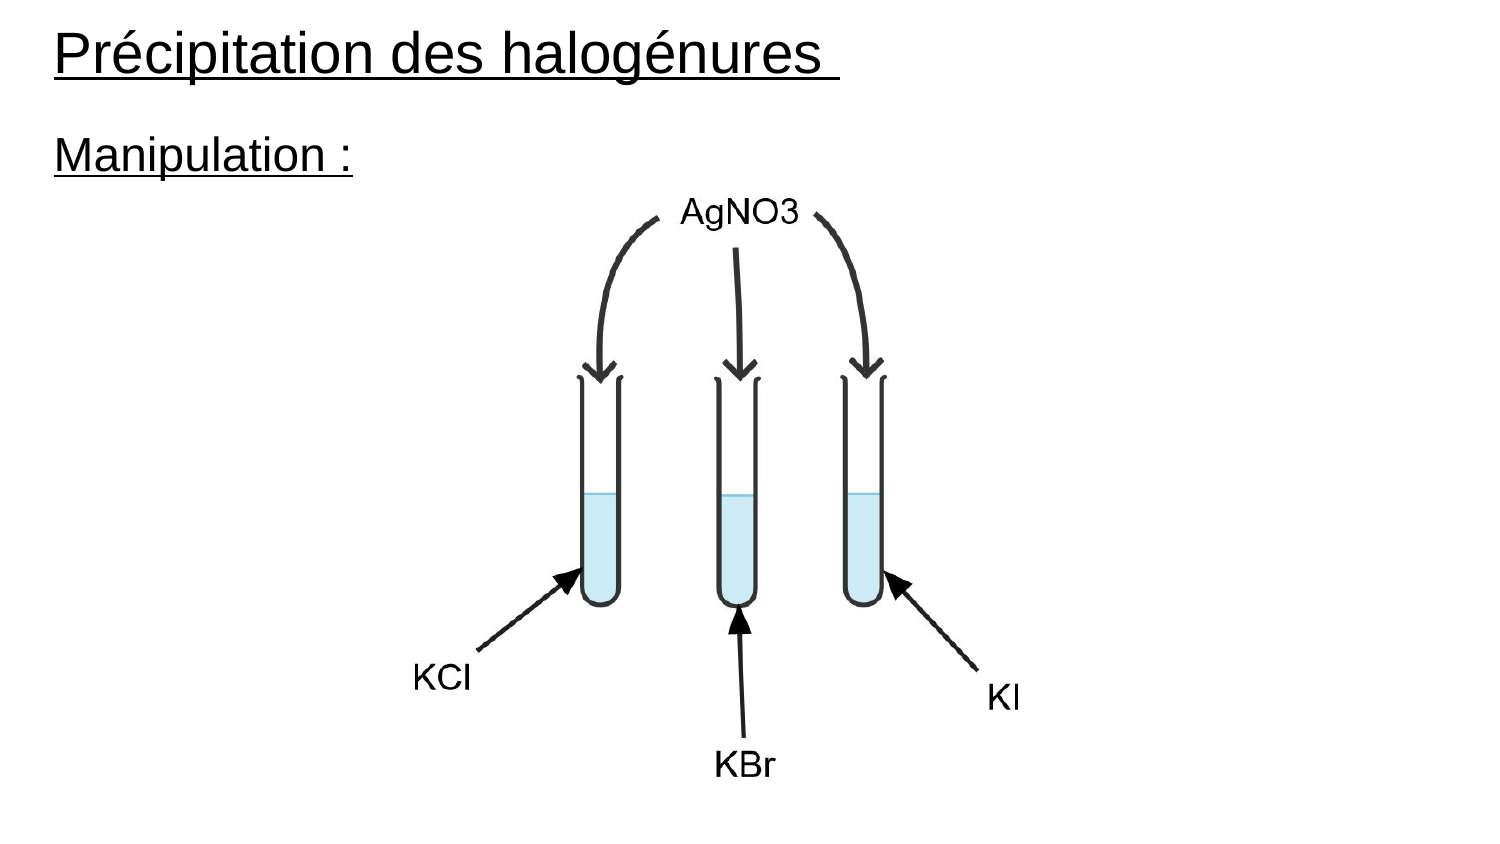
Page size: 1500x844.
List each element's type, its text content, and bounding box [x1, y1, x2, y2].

picture [409, 188, 1023, 790]
text_box Manipulation : [38, 109, 557, 283]
title Précipitation des halogénures [38, 0, 1437, 94]
